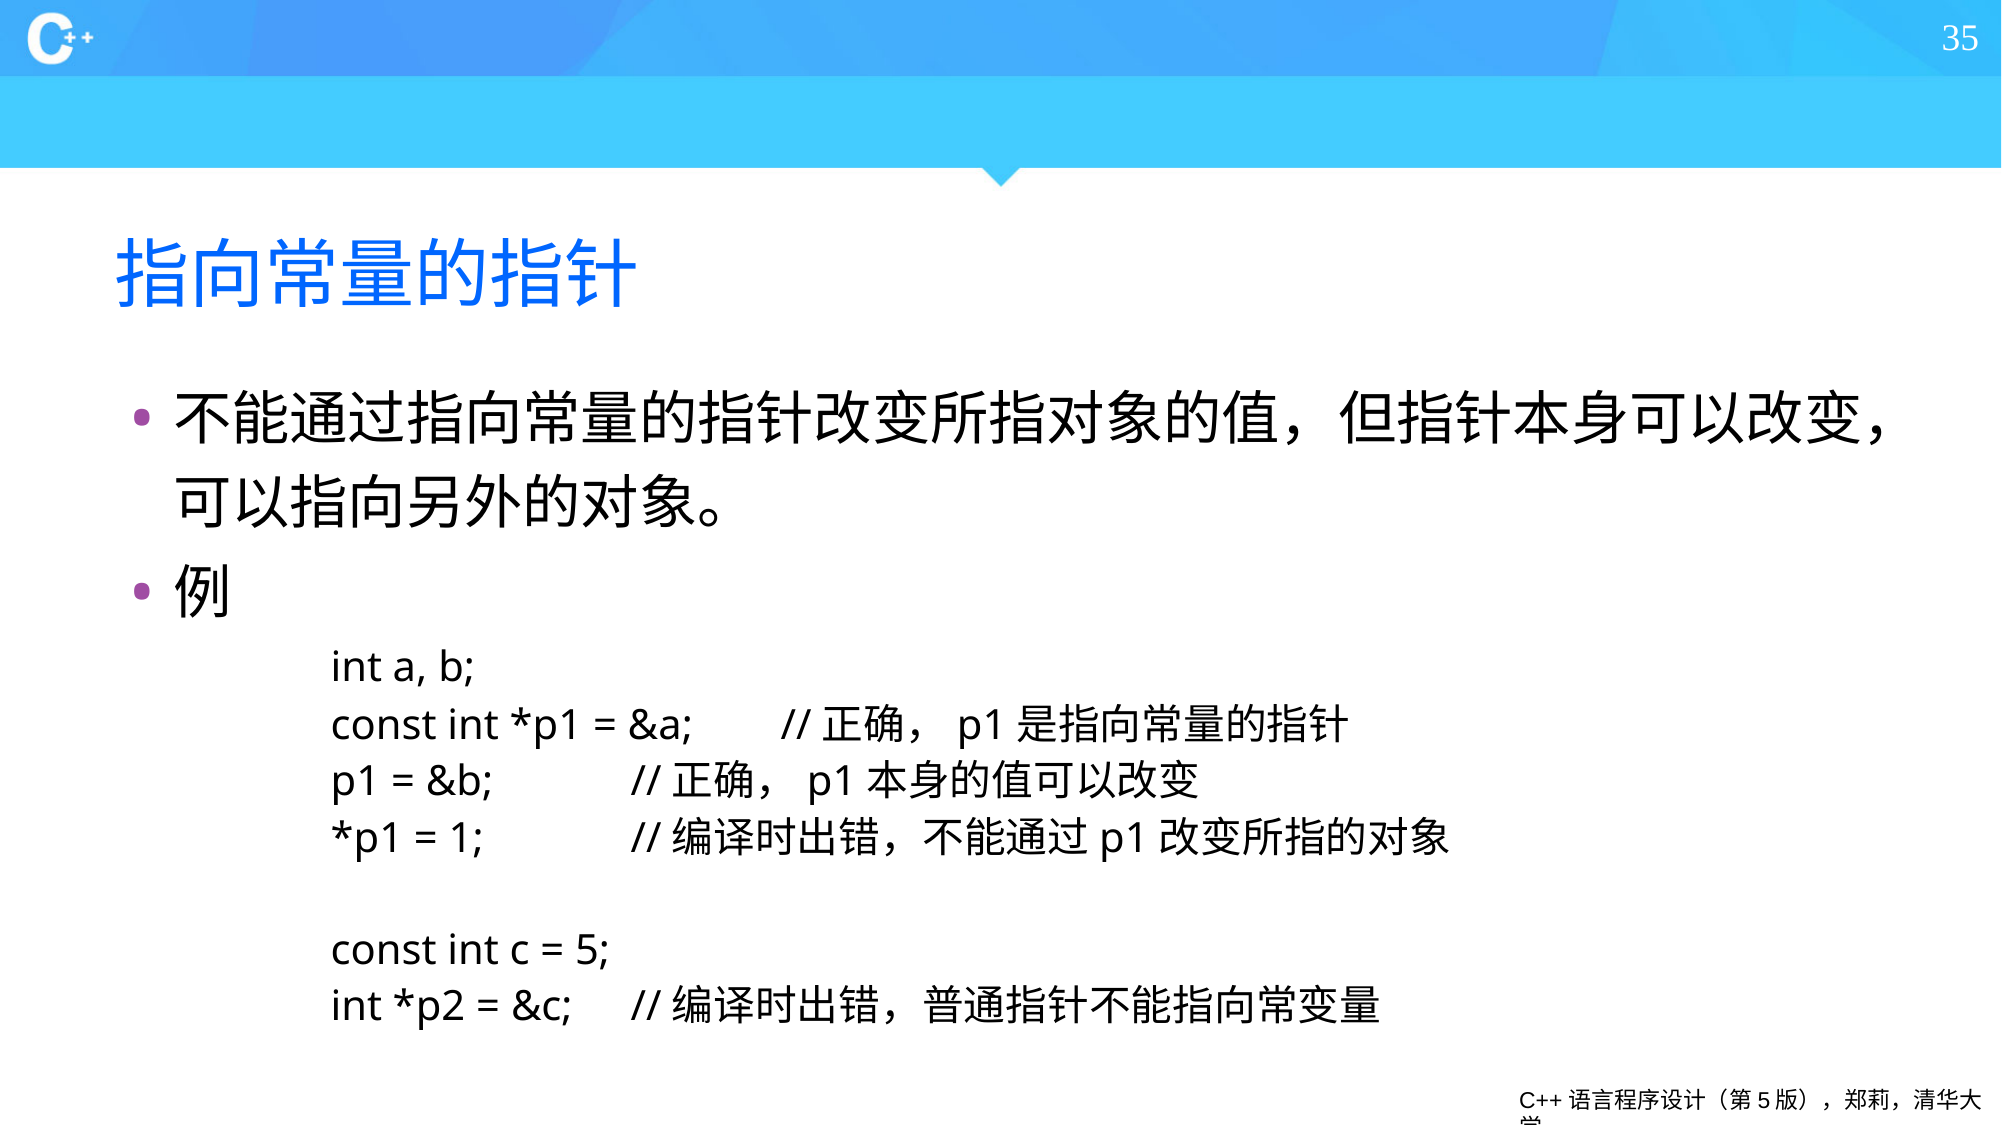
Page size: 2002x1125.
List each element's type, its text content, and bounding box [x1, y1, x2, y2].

picture [0, 0, 2002, 1125]
list 不能通过指向常量的指针改变所指对象的值，但指针本身可以改变，可以指向另外的对象。 例 int a, b; const int *p1 = &a; //正确，p1是指向常量的指针 p1 = &b; //正确，p1本身的值可以改变 *p1 = 1; //编译时出错，不能通过p1改变所指的对象 const int c = 5; int *p2 = &c; //编译时出错，普通指针不能指向常变量 [98, 359, 1900, 1047]
slide_number 35 [1543, 5, 1995, 66]
title 指向常量的指针 [99, 184, 1901, 360]
